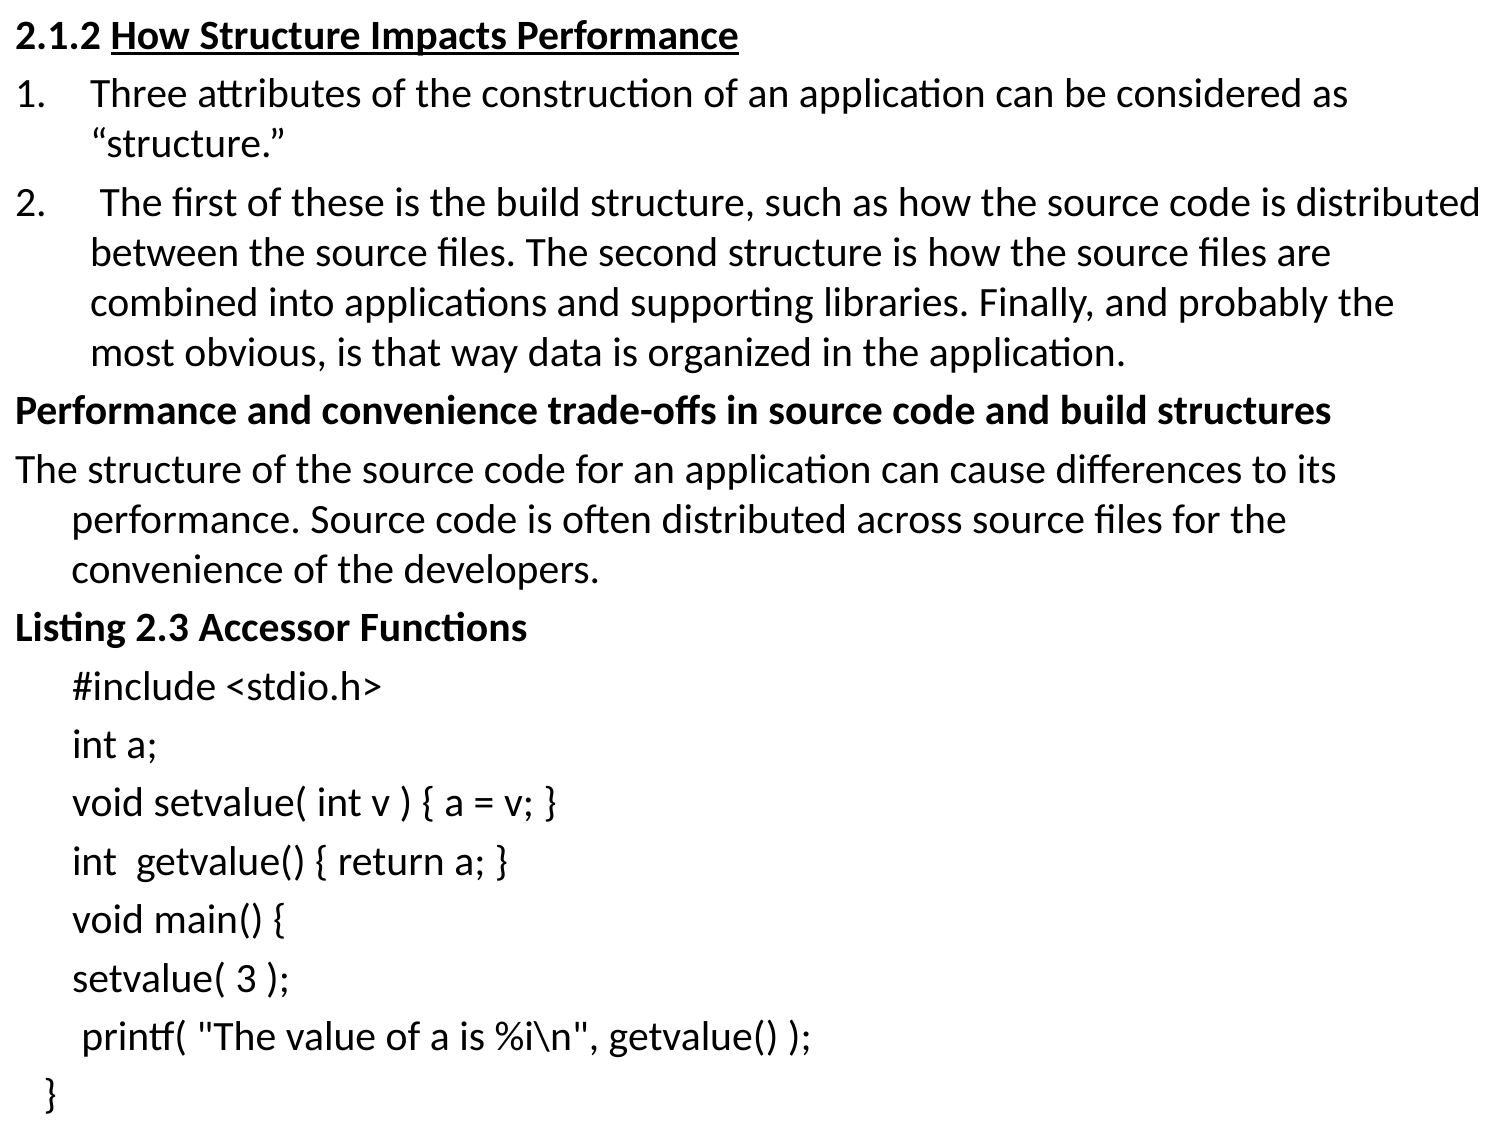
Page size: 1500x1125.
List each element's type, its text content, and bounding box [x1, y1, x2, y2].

list 2.1.2 How Structure Impacts Performance Three attributes of the construction of an application can be considered as “structure.” The first of these is the build structure, such as how the source code is distributed between the source files. The second structure is how the source files are combined into applications and supporting libraries. Finally, and probably the most obvious, is that way data is organized in the application. Performance and convenience trade-offs in source code and build structures The structure of the source code for an application can cause differences to its performance. Source code is often distributed across source files for the convenience of the developers. Listing 2.3 Accessor Functions #include <stdio.h> int a; void setvalue( int v ) { a = v; } int getvalue() { return a; } void main() { setvalue( 3 ); printf( "The value of a is %i\n", getvalue() ); } [0, 0, 1500, 1125]
